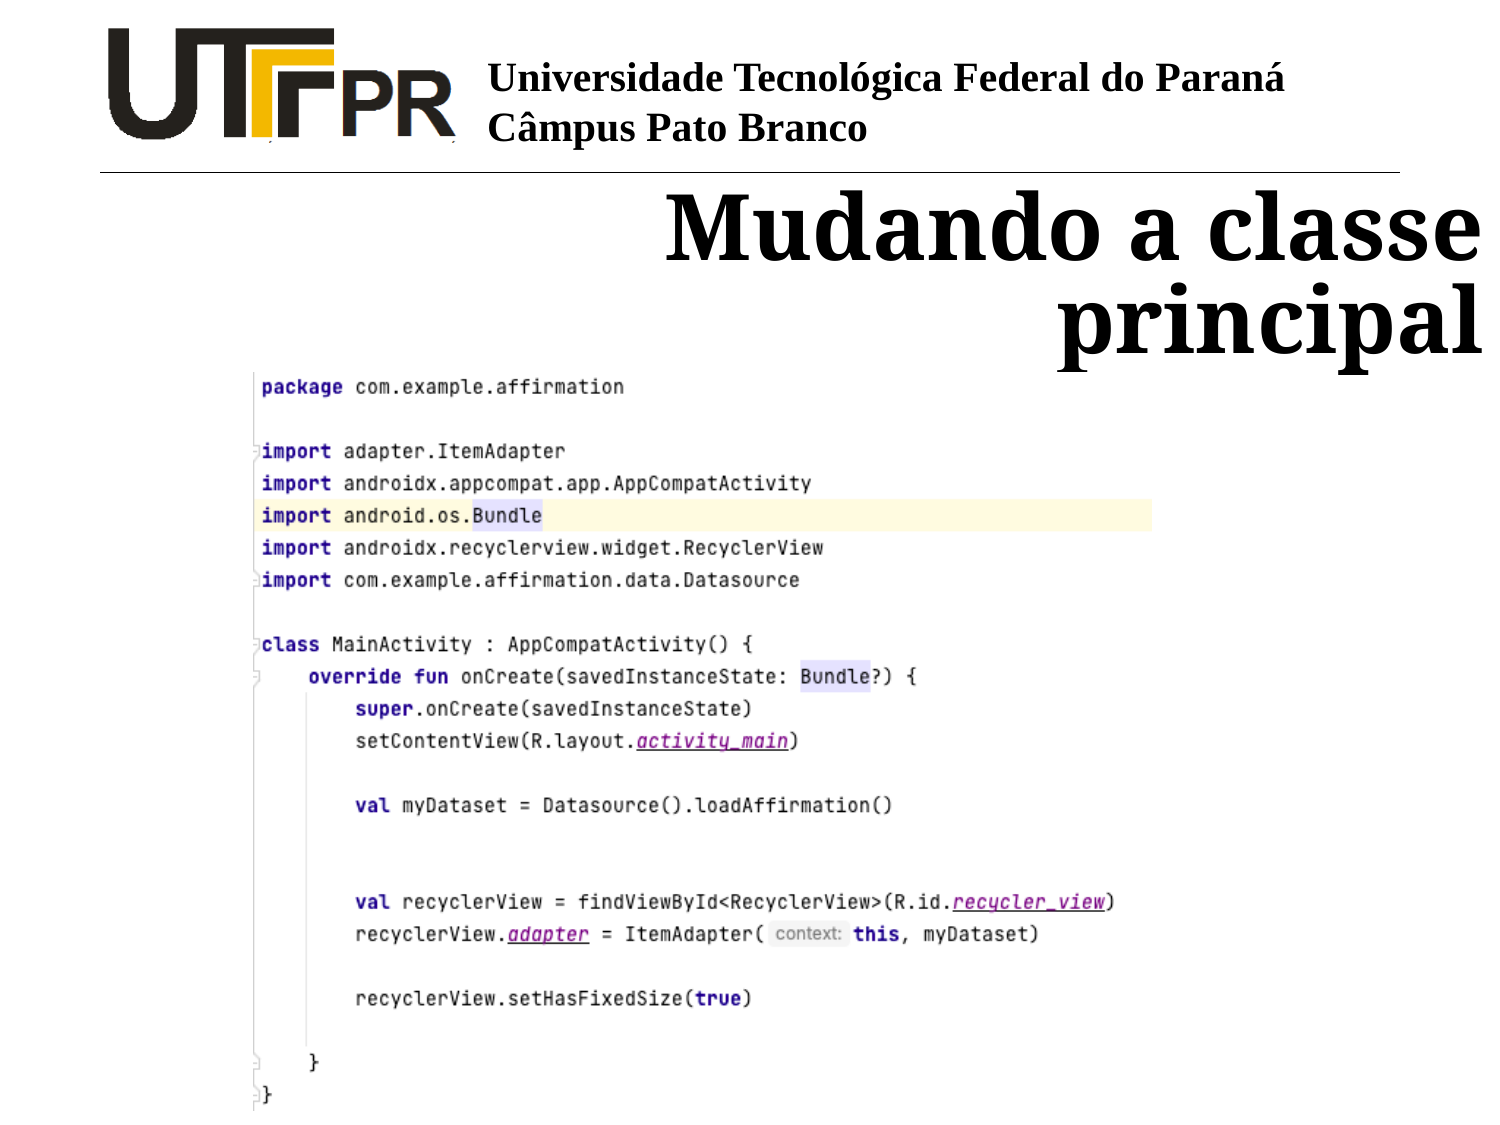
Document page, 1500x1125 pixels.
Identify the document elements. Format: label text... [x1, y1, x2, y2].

title Mudando a classe principal [289, 130, 1500, 427]
picture [106, 26, 461, 143]
picture [253, 372, 1152, 1112]
